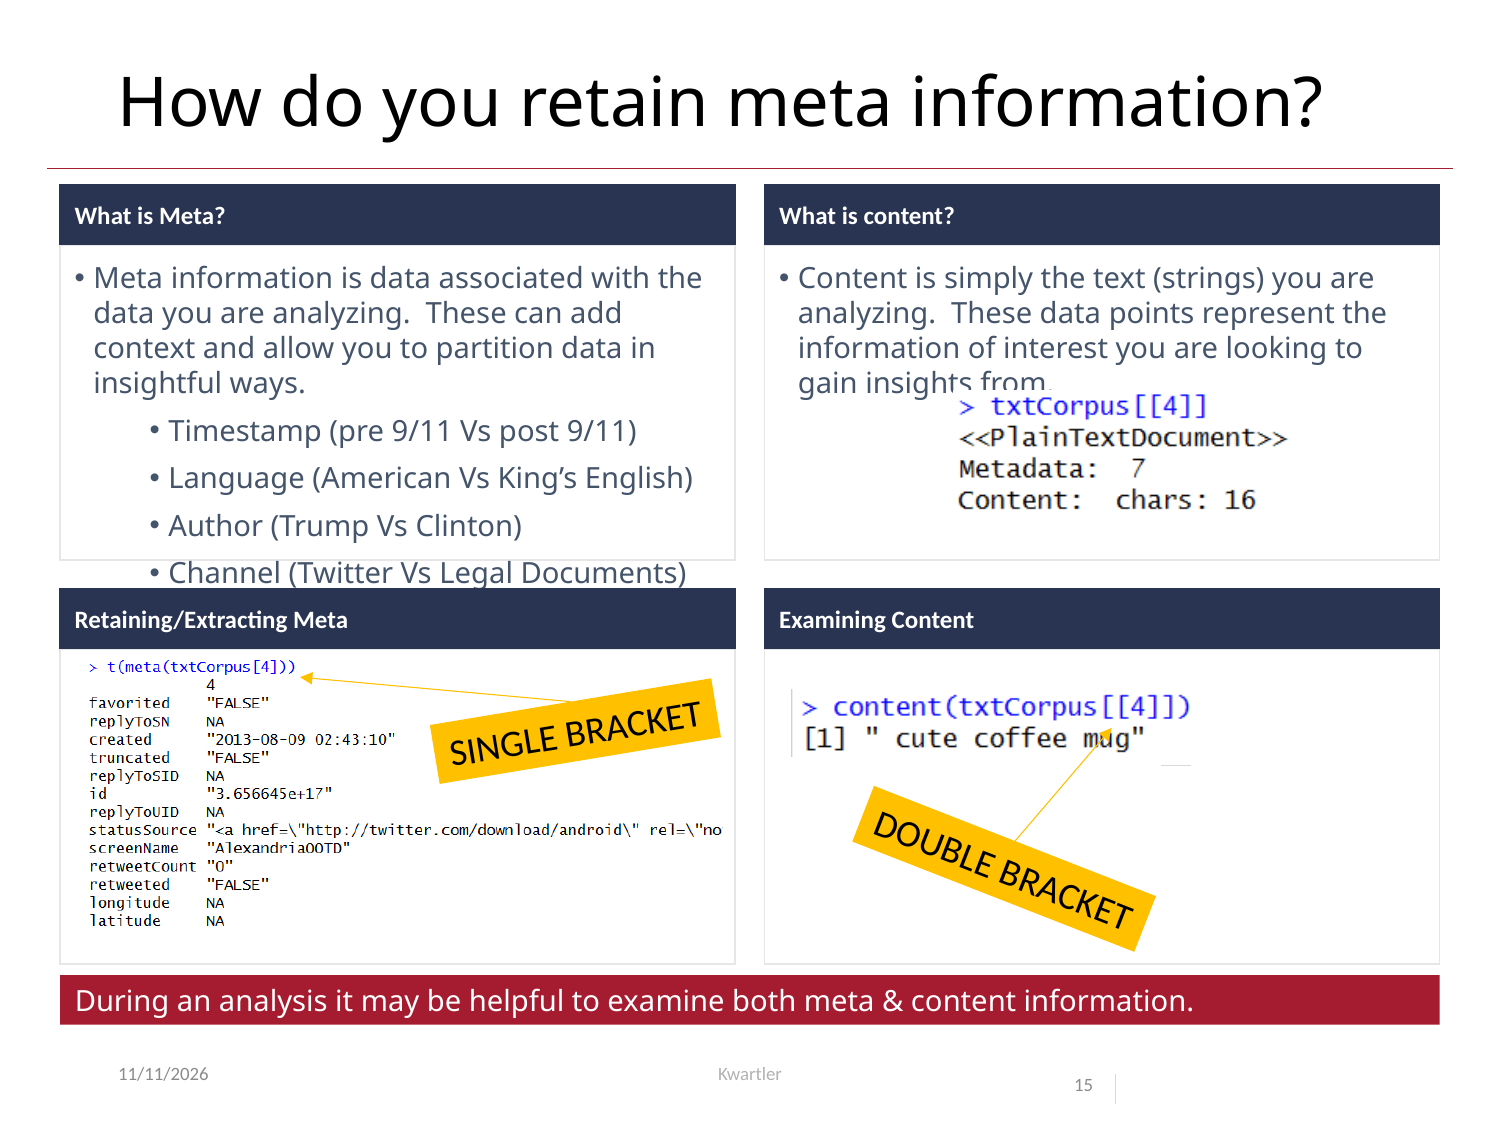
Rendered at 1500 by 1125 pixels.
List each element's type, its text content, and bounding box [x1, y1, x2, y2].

text_box During an analysis it may be helpful to examine both meta & content information. [60, 975, 1440, 1025]
text_box [763, 650, 1441, 965]
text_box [1014, 727, 1112, 842]
footer Kwartler [496, 1042, 1004, 1103]
title How do you retain meta information? [103, 59, 1397, 157]
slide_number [103, 1042, 441, 1103]
text_box Meta information is data associated with the data you are analyzing. These can add context and allow you to partition data in insightful ways. Timestamp (pre 9/11 Vs post 9/11) Language (American Vs King’s English) Author (Trump Vs Clinton) Channel (Twitter Vs Legal Documents) [59, 246, 736, 561]
text_box DOUBLE BRACKET [852, 785, 1156, 952]
picture [791, 689, 1215, 757]
text_box Content is simply the text (strings) you are analyzing. These data points represent the information of interest you are looking to gain insights from. [763, 246, 1441, 561]
text_box [59, 650, 736, 965]
picture [82, 659, 723, 930]
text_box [299, 677, 571, 702]
text_box What is Meta? [59, 184, 736, 246]
text_box Retaining/Extracting Meta [59, 588, 736, 650]
picture [953, 390, 1307, 517]
slide_number 15 [1059, 1042, 1200, 1103]
text_box What is content? [763, 184, 1441, 246]
text_box Examining Content [763, 588, 1441, 650]
